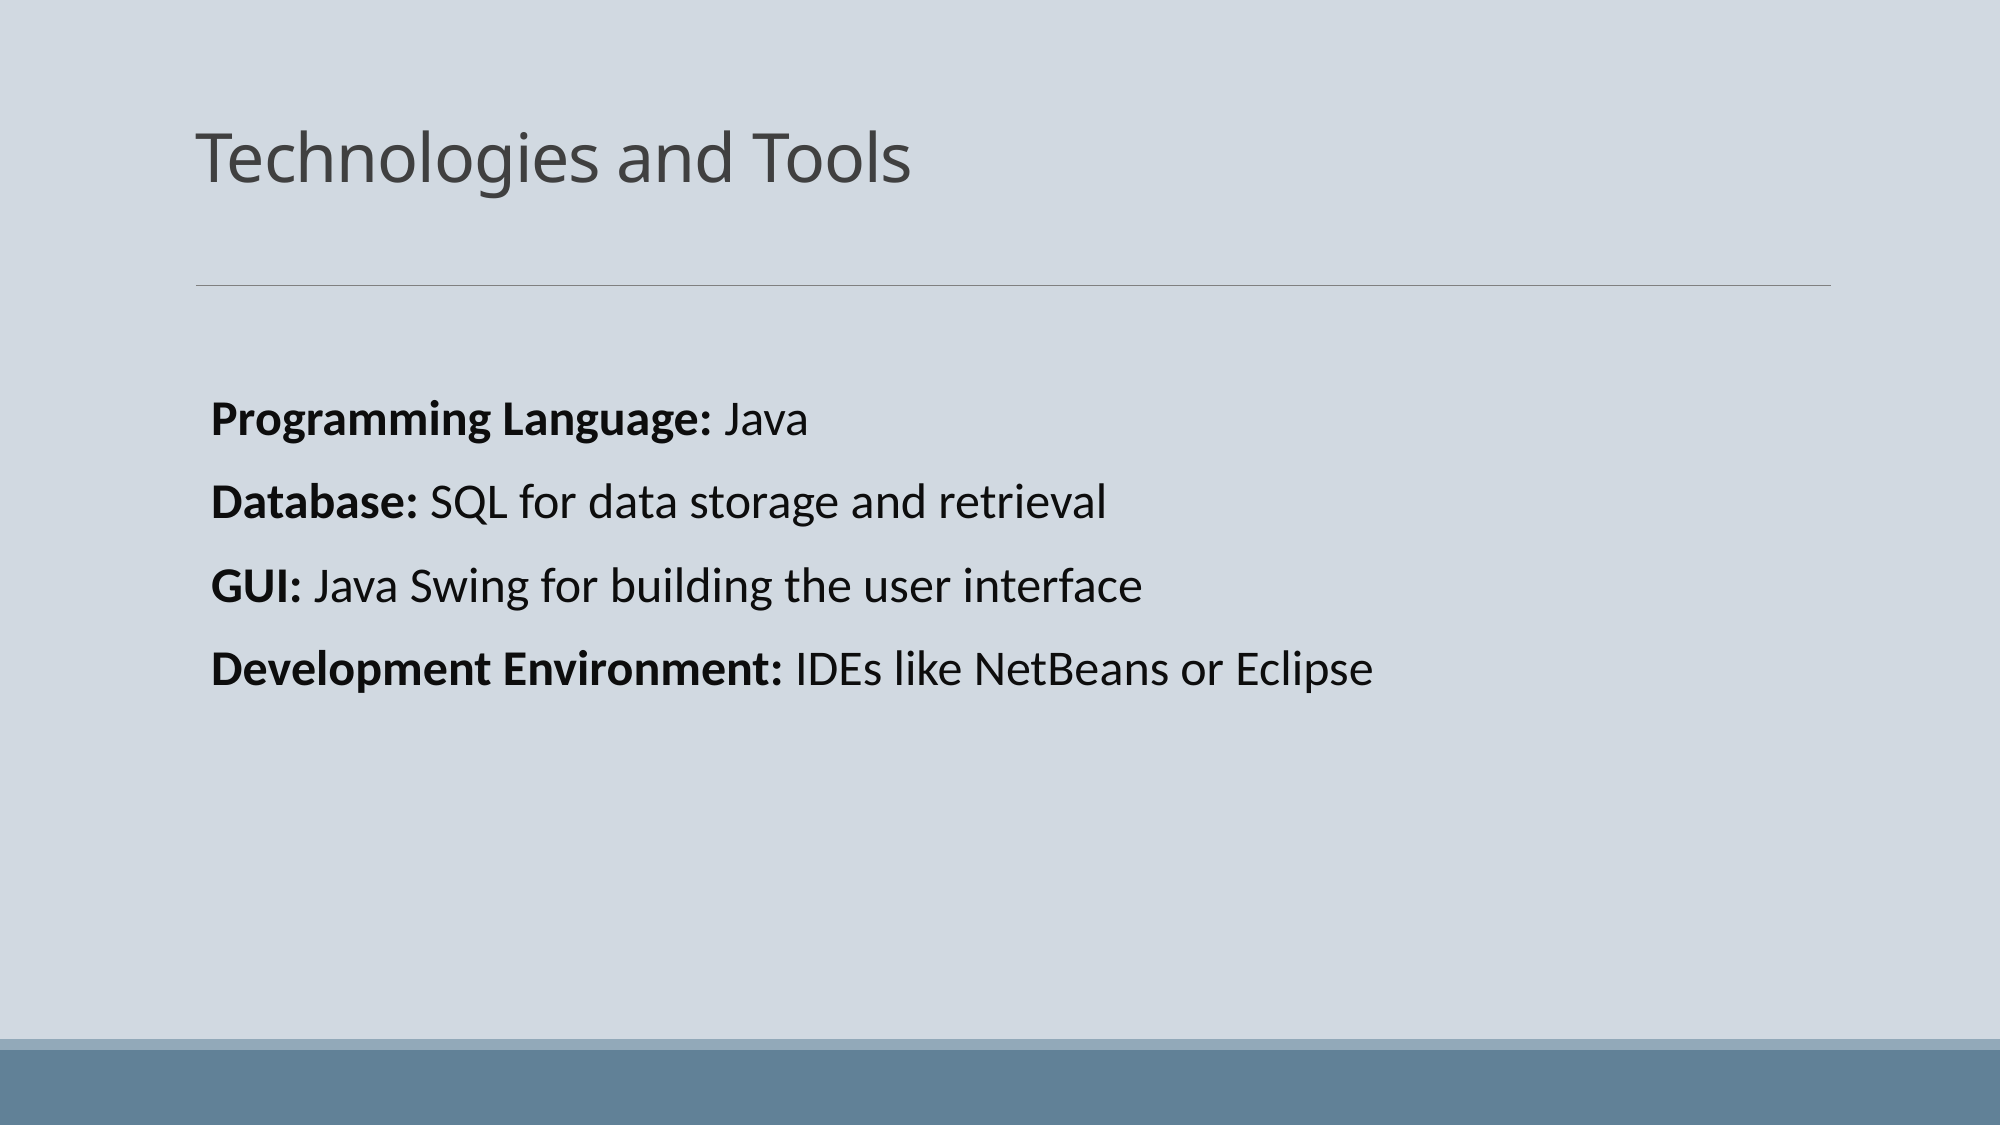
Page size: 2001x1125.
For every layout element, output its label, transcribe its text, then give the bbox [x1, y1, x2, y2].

title Technologies and Tools [180, 47, 1830, 285]
list Programming Language: Java Database: SQL for data storage and retrieval GUI: Java Swing for building the user interface Development Environment: IDEs like NetBeans or Eclipse [196, 385, 1830, 963]
